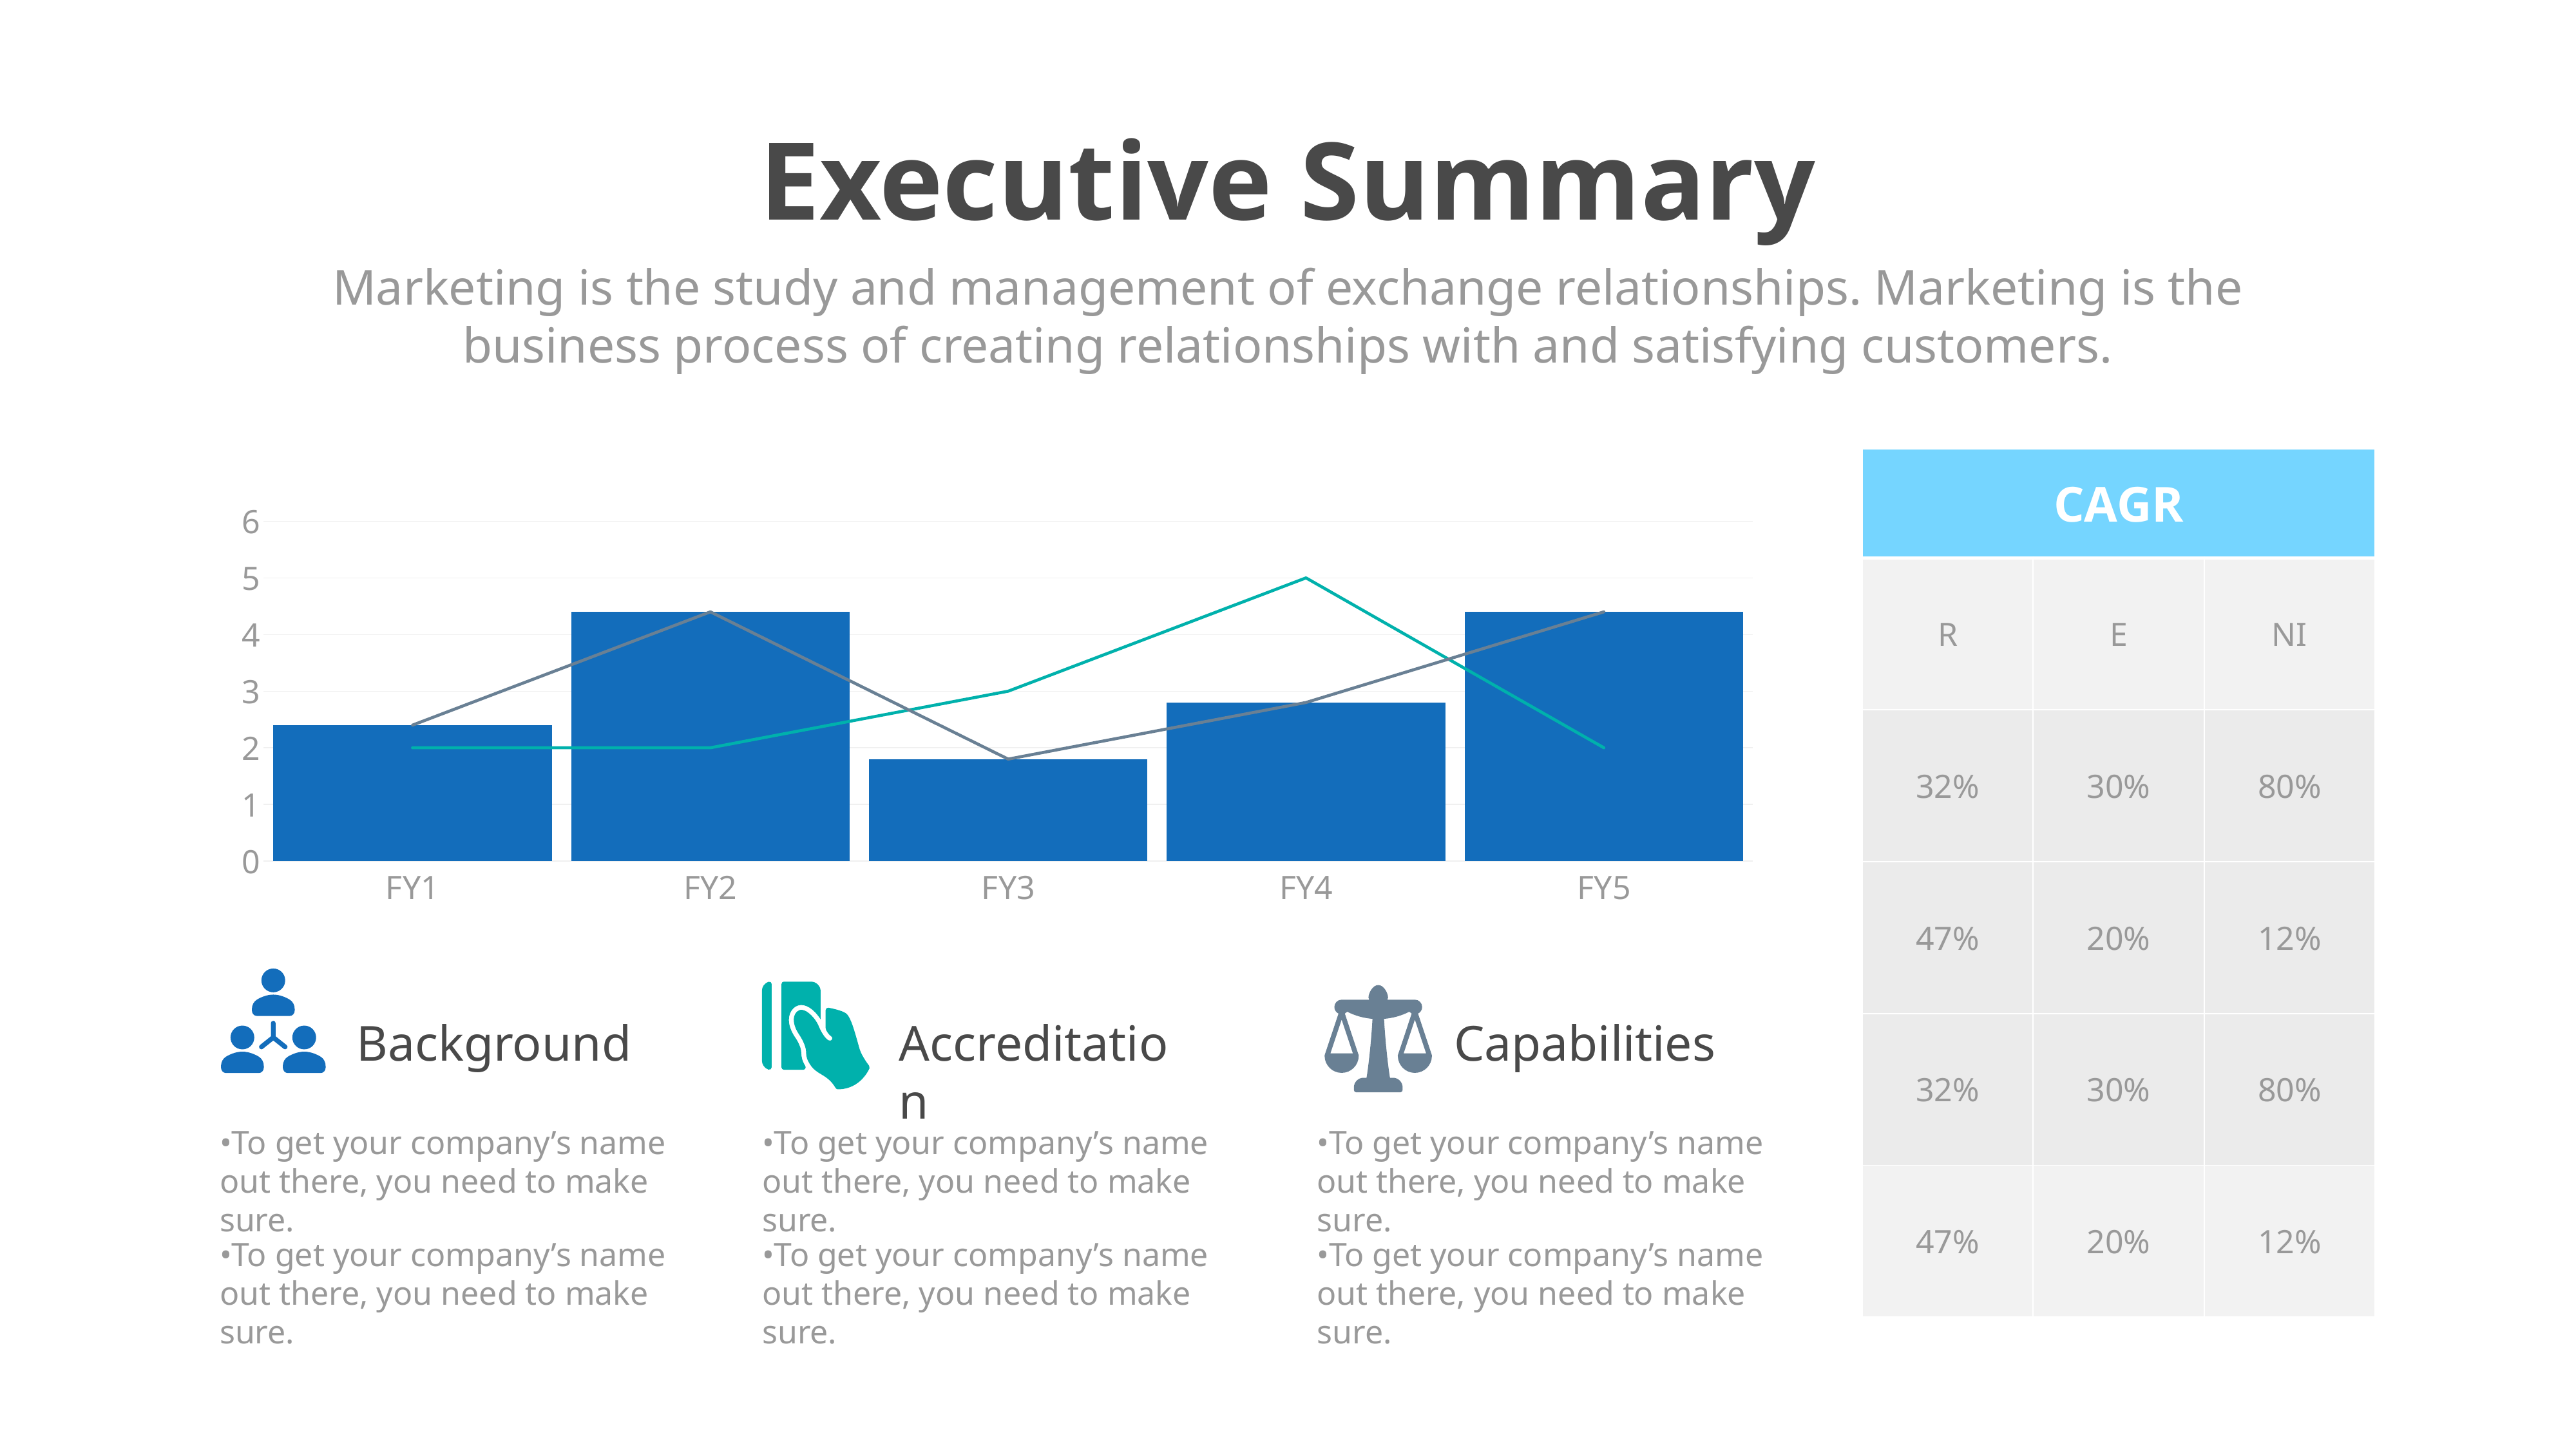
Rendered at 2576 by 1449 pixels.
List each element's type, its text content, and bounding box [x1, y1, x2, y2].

text_box •To get your company’s name out there, you need to make sure. [752, 1229, 1233, 1355]
table_header CAGR [1863, 450, 2374, 556]
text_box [221, 968, 326, 1074]
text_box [1324, 985, 1432, 1093]
table_cell 12% [2205, 1166, 2374, 1316]
table_cell 47% [1863, 1166, 2032, 1316]
table_cell 20% [2034, 1166, 2204, 1316]
text_box Accreditation [890, 1008, 1205, 1134]
table_cell 12% [2205, 862, 2374, 1013]
text_box Background [347, 1008, 663, 1076]
text_box •To get your company’s name out there, you need to make sure. [752, 1117, 1233, 1229]
text_box •To get your company’s name out there, you need to make sure. [1307, 1117, 1788, 1229]
table_cell 47% [1863, 862, 2032, 1013]
table_cell 32% [1863, 710, 2032, 861]
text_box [761, 981, 870, 1090]
text_box •To get your company’s name out there, you need to make sure. [1307, 1229, 1788, 1355]
table_cell R [1863, 560, 2032, 709]
table_cell 30% [2034, 710, 2204, 861]
text_box •To get your company’s name out there, you need to make sure. [210, 1117, 691, 1229]
table_cell NI [2205, 560, 2374, 709]
table_cell 32% [1863, 1014, 2032, 1165]
text_box •To get your company’s name out there, you need to make sure. [210, 1229, 691, 1355]
table_cell 80% [2205, 1014, 2374, 1165]
chart [210, 491, 1784, 917]
table_cell 20% [2034, 862, 2204, 1013]
text_box Capabilities [1444, 1008, 1760, 1076]
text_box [281, 108, 2295, 379]
table_cell 30% [2034, 1014, 2204, 1165]
table_cell 80% [2205, 710, 2374, 861]
table_cell E [2034, 560, 2204, 709]
